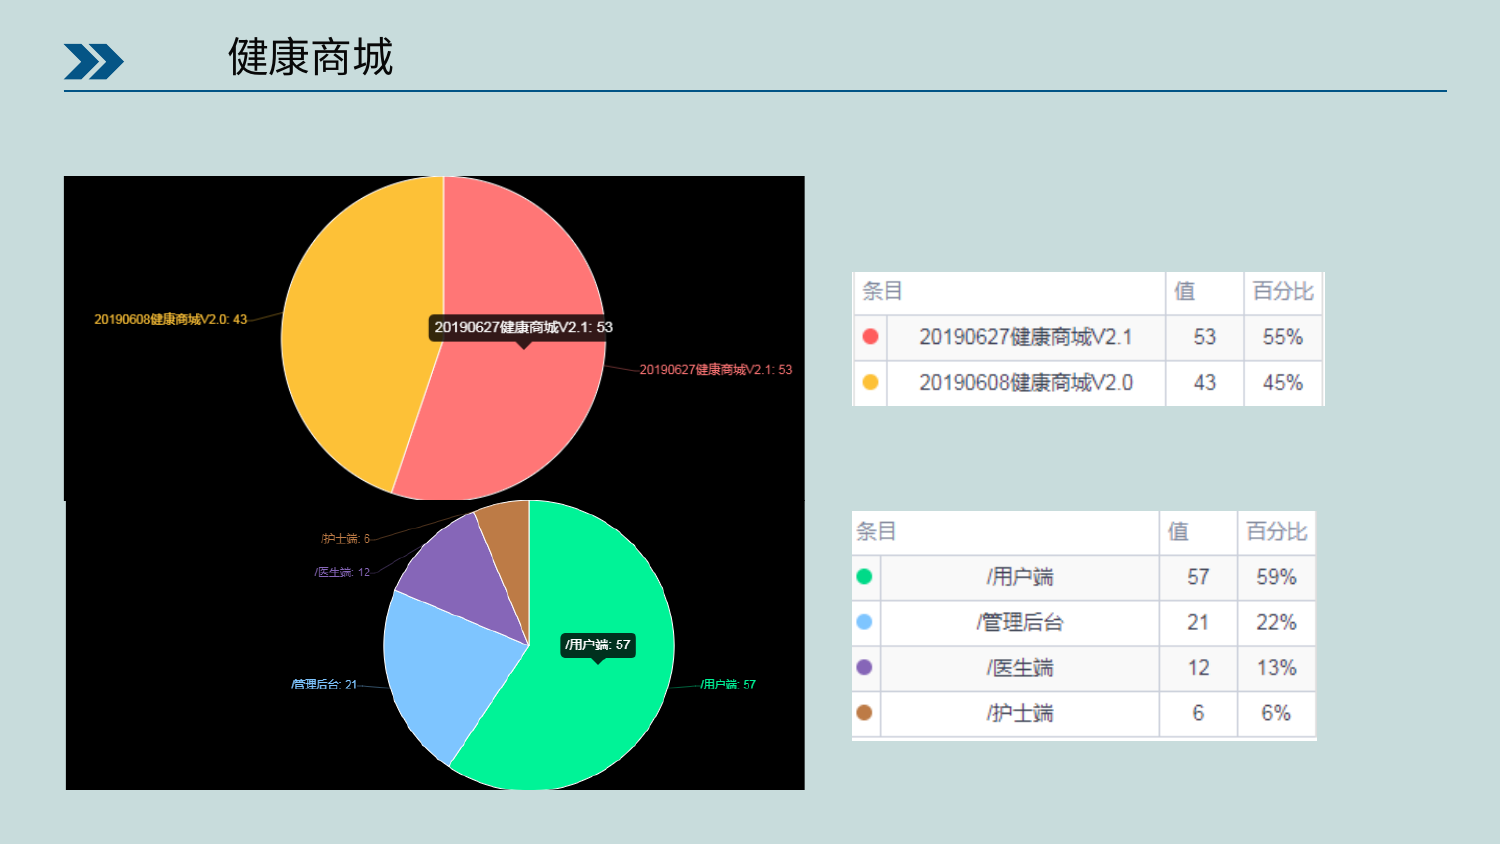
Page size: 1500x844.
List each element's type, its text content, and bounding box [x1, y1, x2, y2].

text_box [86, 41, 127, 82]
picture [851, 272, 1325, 406]
text_box [61, 41, 102, 82]
picture [63, 176, 806, 790]
text_box 健康商城 [212, 21, 409, 90]
picture [851, 510, 1317, 741]
